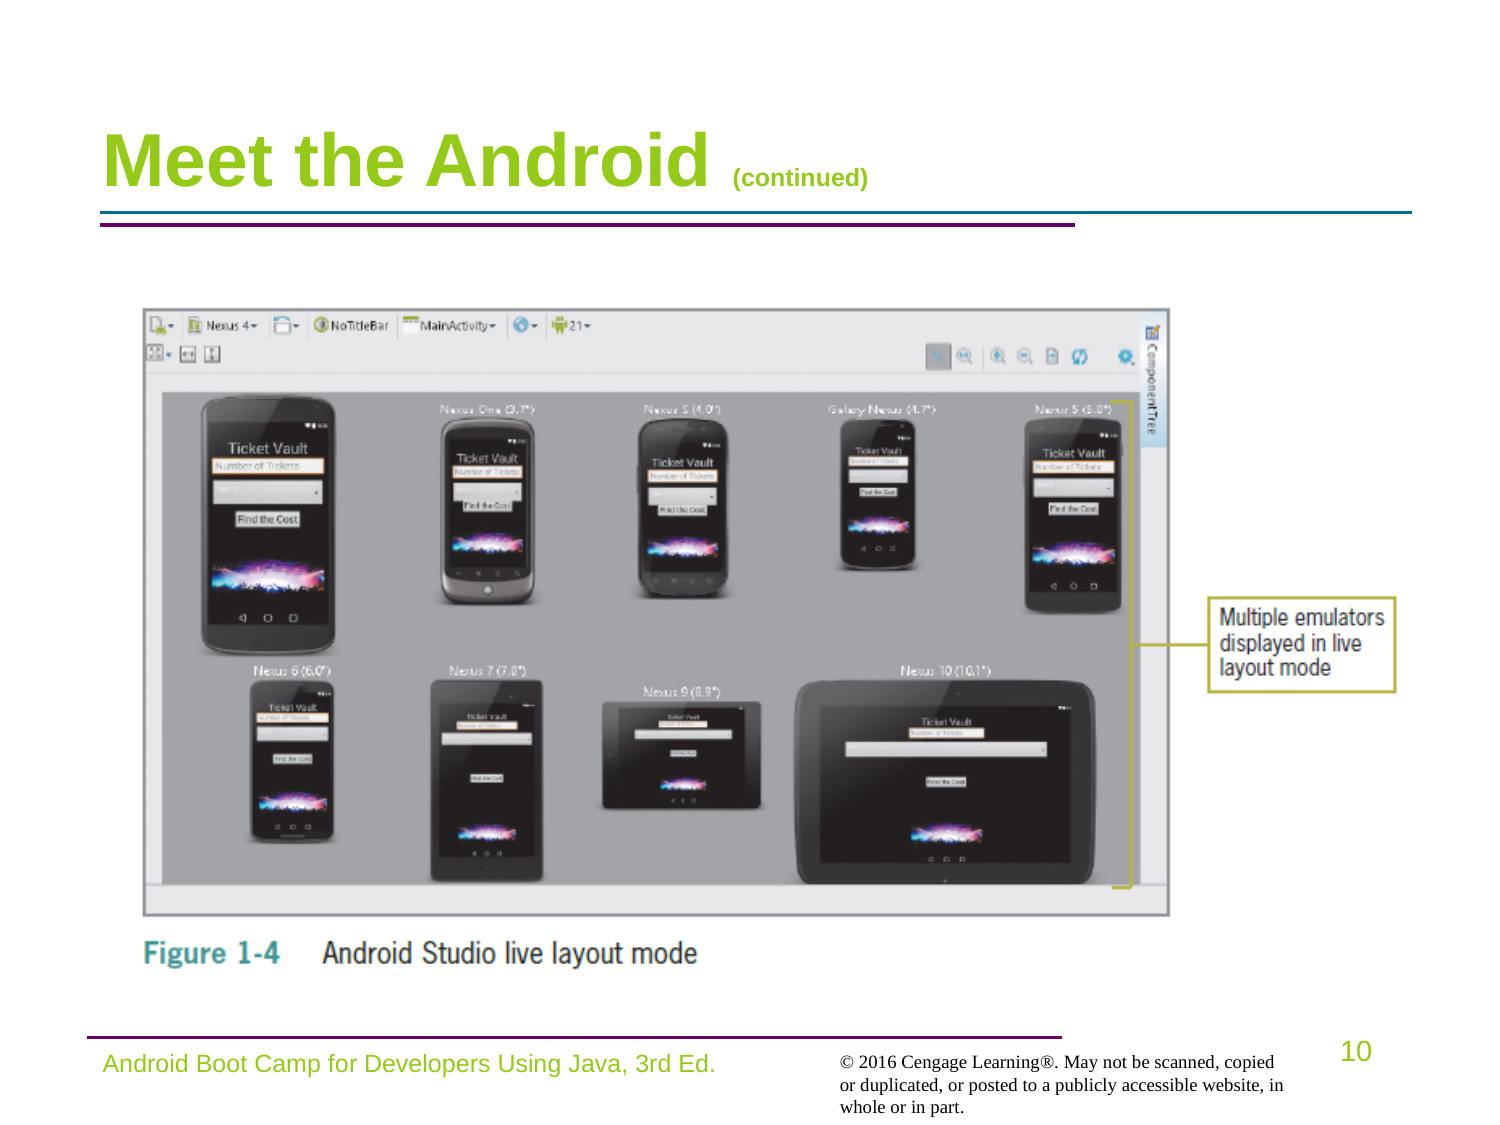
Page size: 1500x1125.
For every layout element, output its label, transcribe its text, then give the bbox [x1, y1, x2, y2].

footer Android Boot Camp for Developers Using Java, 3rd Ed. [87, 1025, 988, 1100]
title Meet the Android (continued) [87, 62, 1413, 251]
picture [130, 288, 1413, 998]
slide_number 10 [1074, 1025, 1388, 1100]
